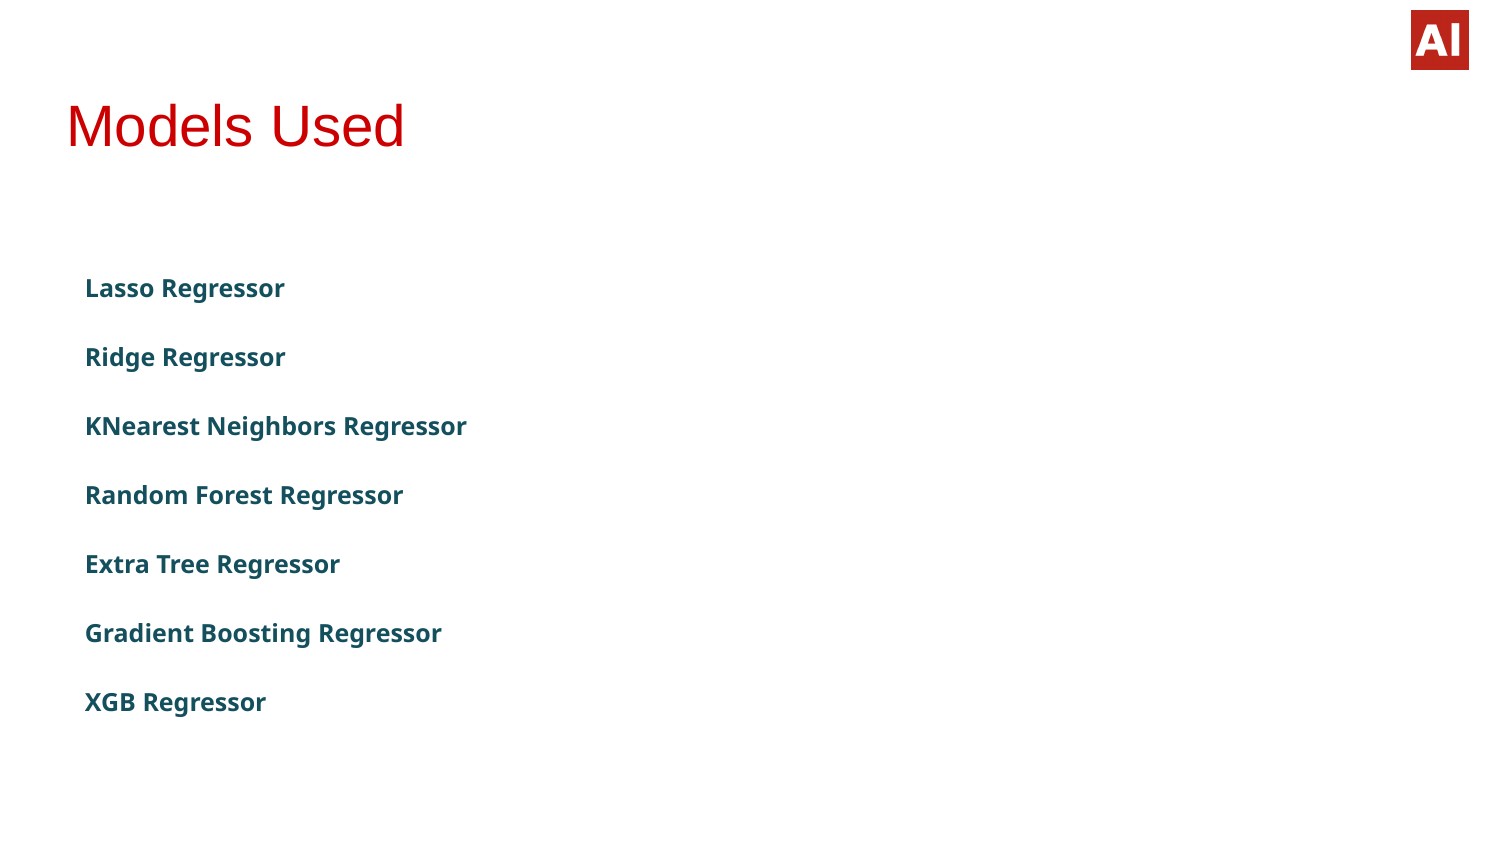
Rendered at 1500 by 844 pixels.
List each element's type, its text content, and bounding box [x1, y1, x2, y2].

title Models Used [51, 72, 1449, 167]
picture [1411, 10, 1469, 70]
list Lasso Regressor Ridge Regressor KNearest Neighbors Regressor Random Forest Regressor Extra Tree Regressor Gradient Boosting Regressor XGB Regressor [51, 189, 1449, 750]
